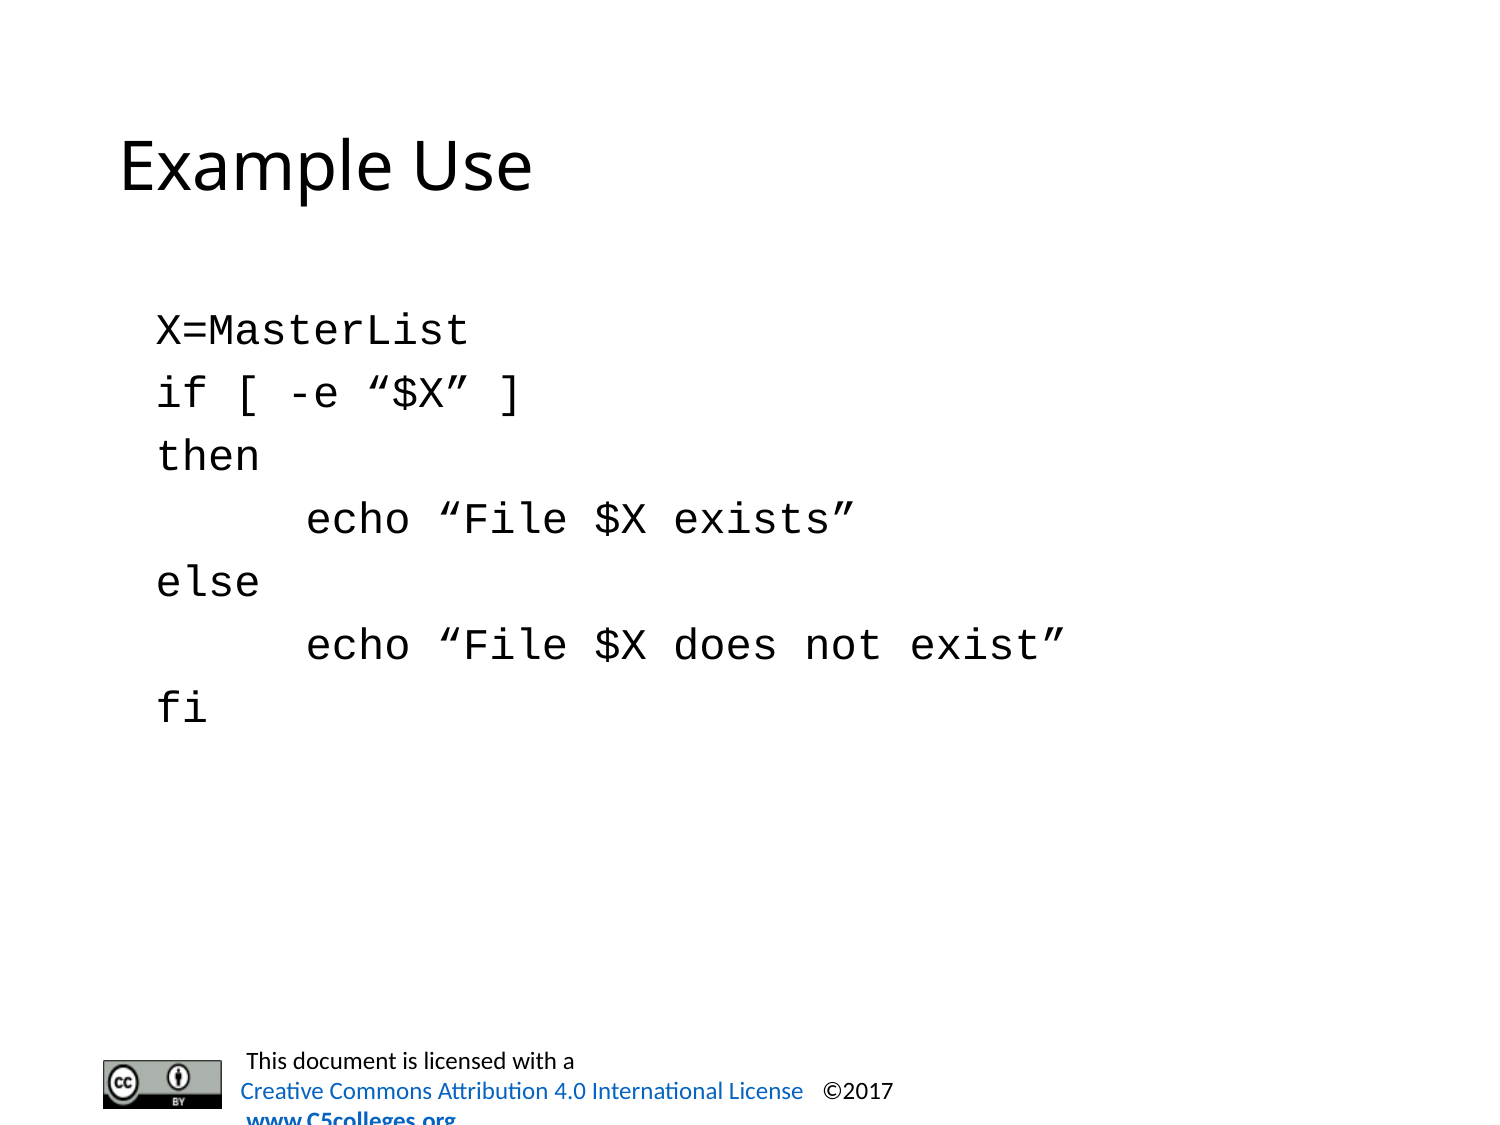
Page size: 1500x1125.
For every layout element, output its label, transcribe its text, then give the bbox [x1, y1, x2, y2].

list X=MasterList if [ -e “$X” ] then echo “File $X exists” else echo “File $X does not exist” fi [103, 299, 1397, 1014]
title Example Use [103, 59, 1397, 278]
picture [103, 1060, 222, 1109]
